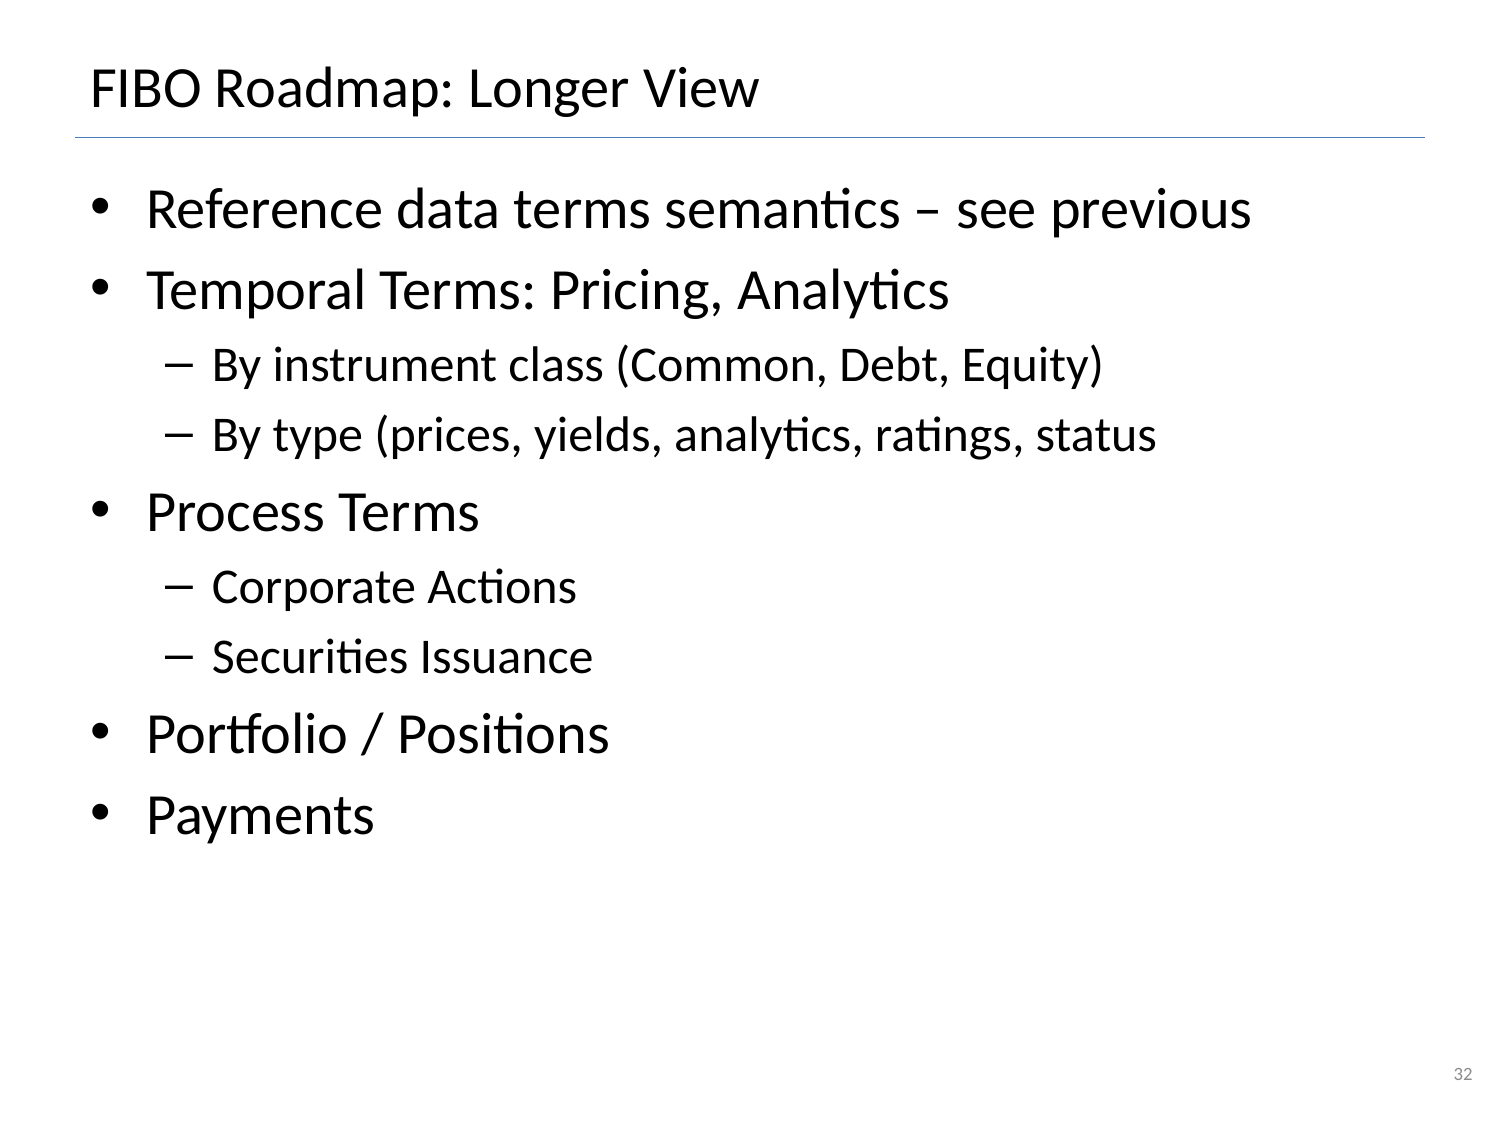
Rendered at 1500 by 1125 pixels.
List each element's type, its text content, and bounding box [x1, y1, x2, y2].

title FIBO Roadmap: Longer View [74, 37, 1426, 131]
slide_number 32 [1425, 1042, 1488, 1103]
list Reference data terms semantics – see previous Temporal Terms: Pricing, Analytics By instrument class (Common, Debt, Equity) By type (prices, yields, analytics, ratings, status Process Terms Corporate Actions Securities Issuance Portfolio / Positions Payments [74, 162, 1426, 1101]
